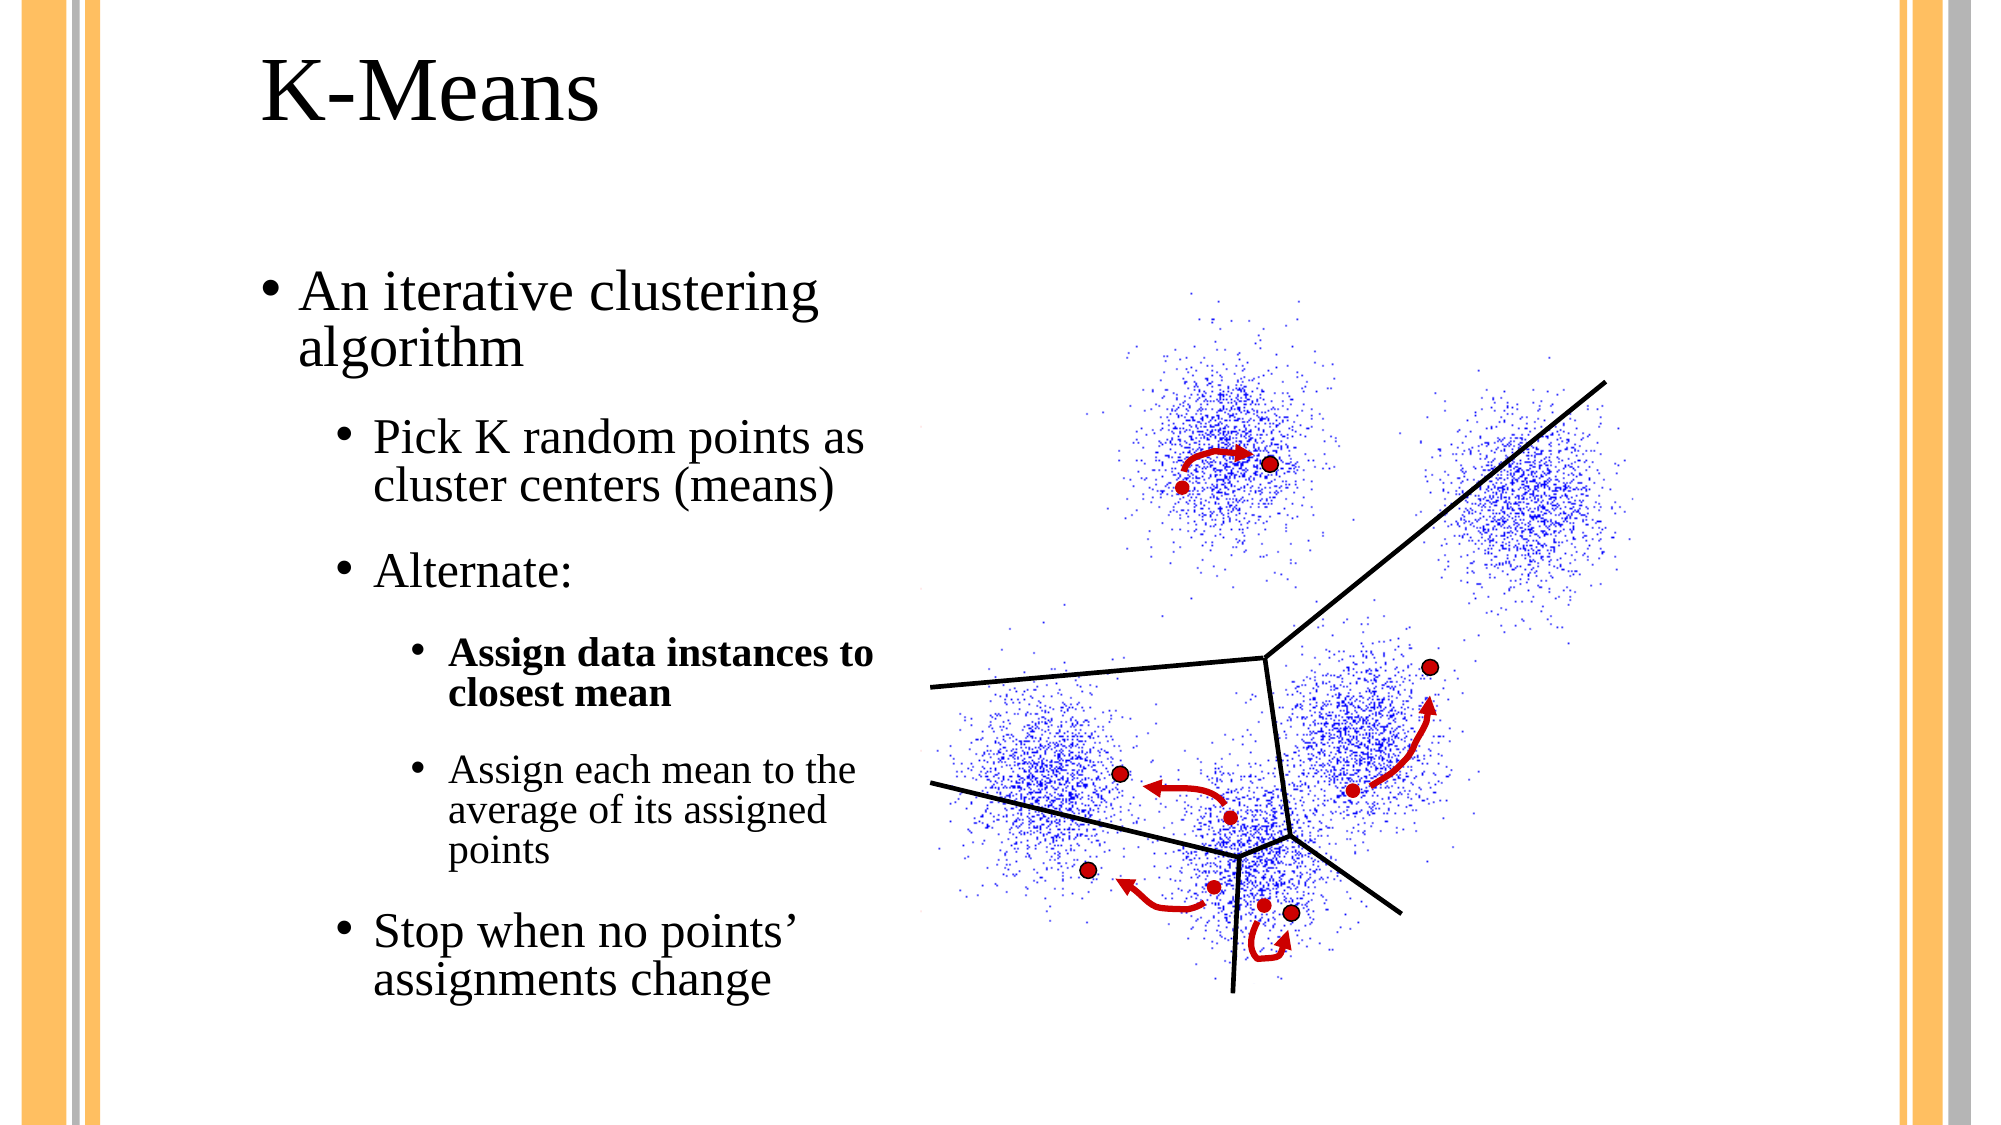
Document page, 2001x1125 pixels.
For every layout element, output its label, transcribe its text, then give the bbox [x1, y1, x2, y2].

text_box An iterative clustering algorithm Pick K random points as cluster centers (means) Alternate: Assign data instances to closest mean Assign each mean to the average of its assigned points Stop when no points’ assignments change [245, 258, 896, 1002]
text_box K-Means [245, 33, 1596, 222]
picture [920, 271, 1634, 984]
